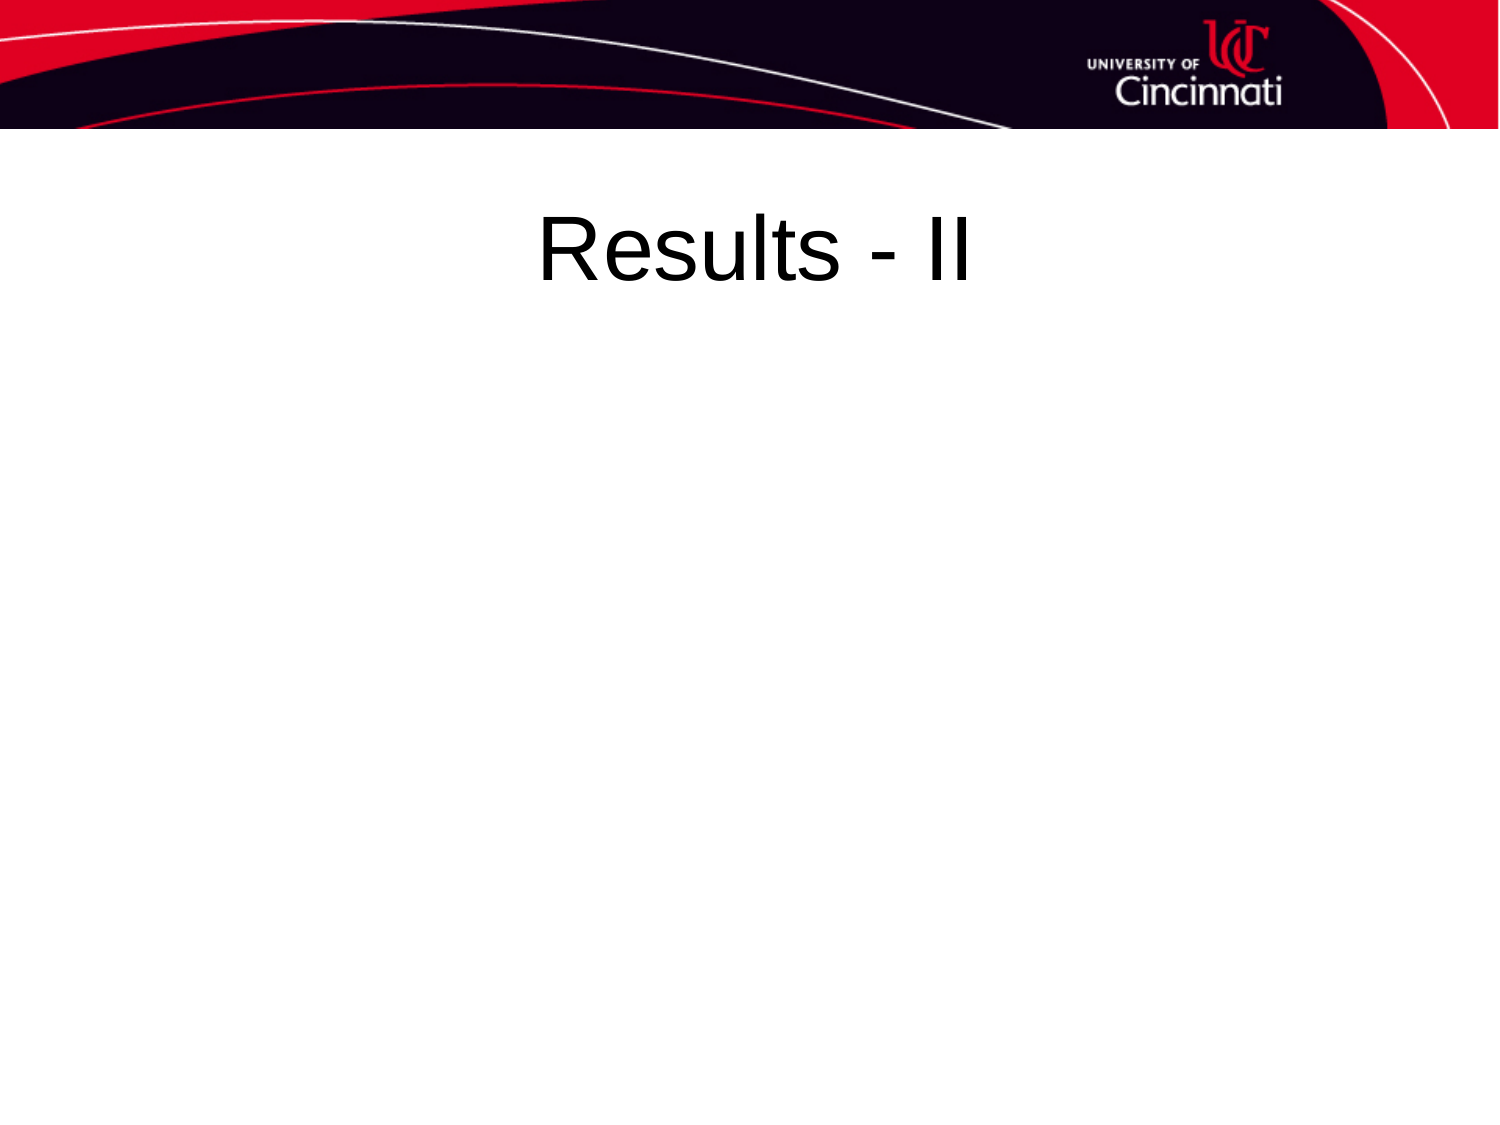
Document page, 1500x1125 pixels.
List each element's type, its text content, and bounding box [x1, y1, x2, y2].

title Results - II [112, 149, 1400, 338]
picture [0, 0, 1500, 129]
